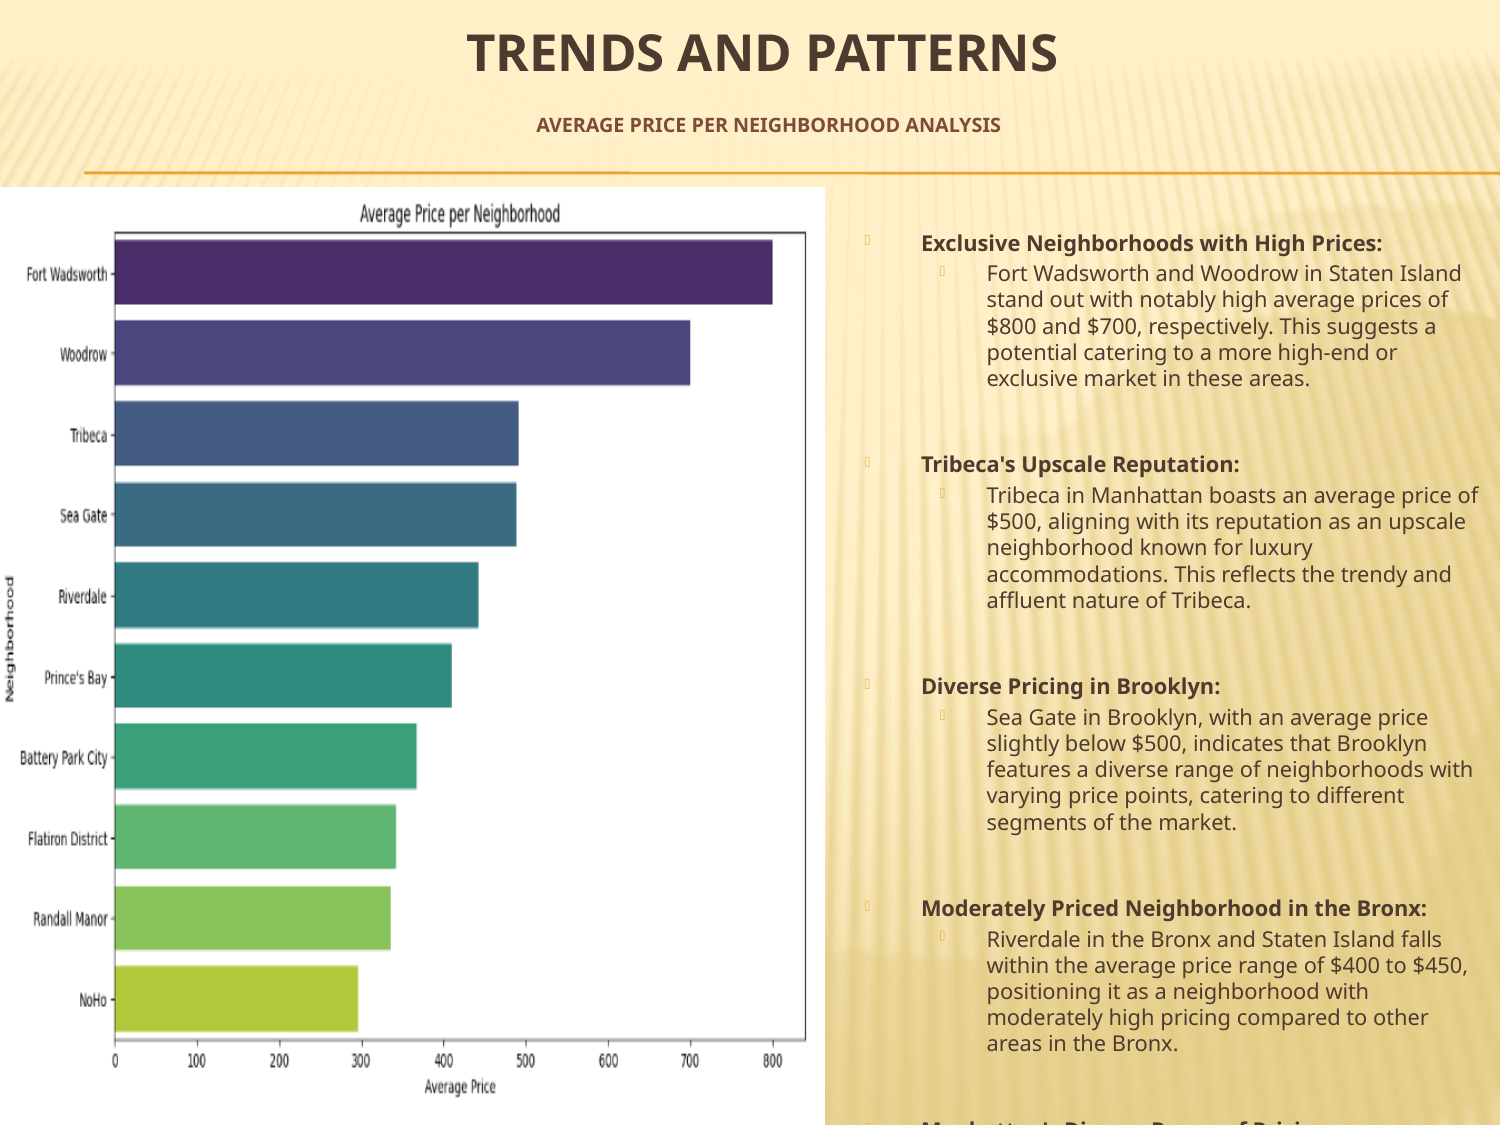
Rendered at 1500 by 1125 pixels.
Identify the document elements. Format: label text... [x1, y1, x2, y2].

list Exclusive Neighborhoods with High Prices: Fort Wadsworth and Woodrow in Staten Island stand out with notably high average prices of $800 and $700, respectively. This suggests a potential catering to a more high-end or exclusive market in these areas. Tribeca's Upscale Reputation: Tribeca in Manhattan boasts an average price of $500, aligning with its reputation as an upscale neighborhood known for luxury accommodations. This reflects the trendy and affluent nature of Tribeca. Diverse Pricing in Brooklyn: Sea Gate in Brooklyn, with an average price slightly below $500, indicates that Brooklyn features a diverse range of neighborhoods with varying price points, catering to different segments of the market. Moderately Priced Neighborhood in the Bronx: Riverdale in the Bronx and Staten Island falls within the average price range of $400 to $450, positioning it as a neighborhood with moderately high pricing compared to other areas in the Bronx. Manhattan's Diverse Range of Pricing: NoHo in Manhattan stands out with an average price of $295, showcasing a diverse pricing range within Manhattan itself. This diversity caters to various budgets and preferences among potential guests. [849, 187, 1500, 1125]
picture [0, 187, 826, 1125]
title Trends and Patterns Average Price per Neighborhood Analysis [50, 12, 1475, 150]
